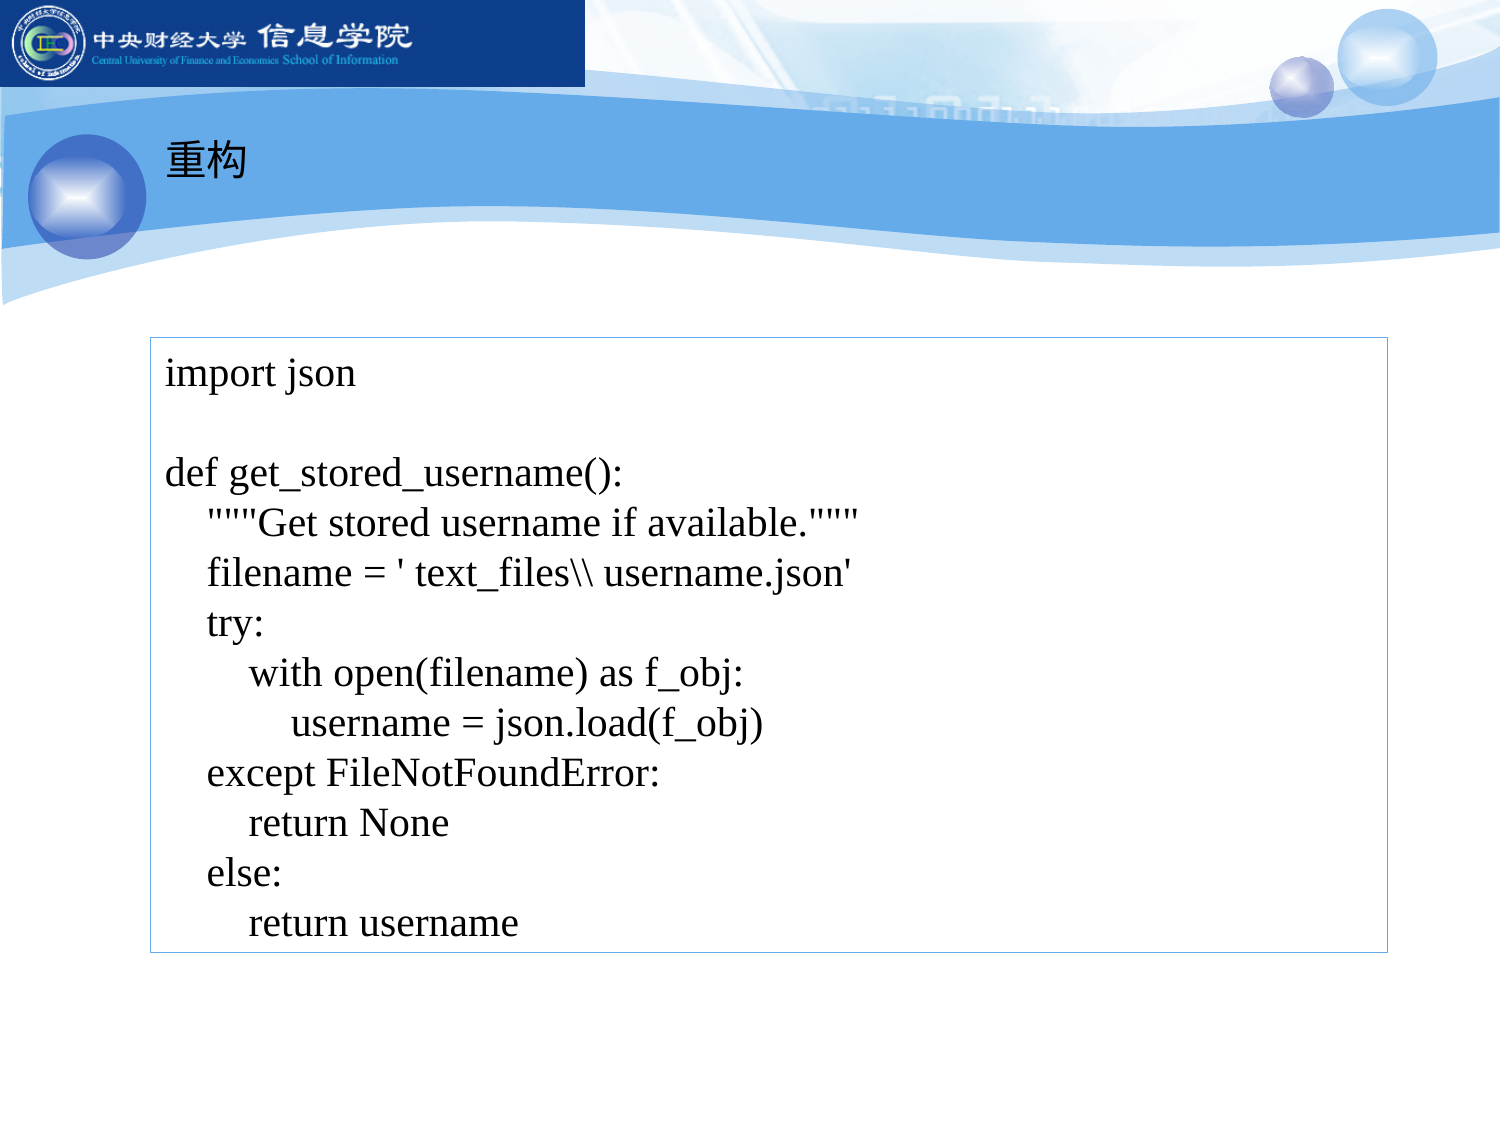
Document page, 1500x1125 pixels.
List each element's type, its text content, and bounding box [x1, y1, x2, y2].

picture [0, 0, 1500, 197]
title 重构 [150, 112, 1363, 205]
text_box import json def get_stored_username(): """Get stored username if available.""" filename = ' text_files\\ username.json' try: with open(filename) as f_obj: username = json.load(f_obj) except FileNotFoundError: return None else: return username [150, 337, 1388, 953]
